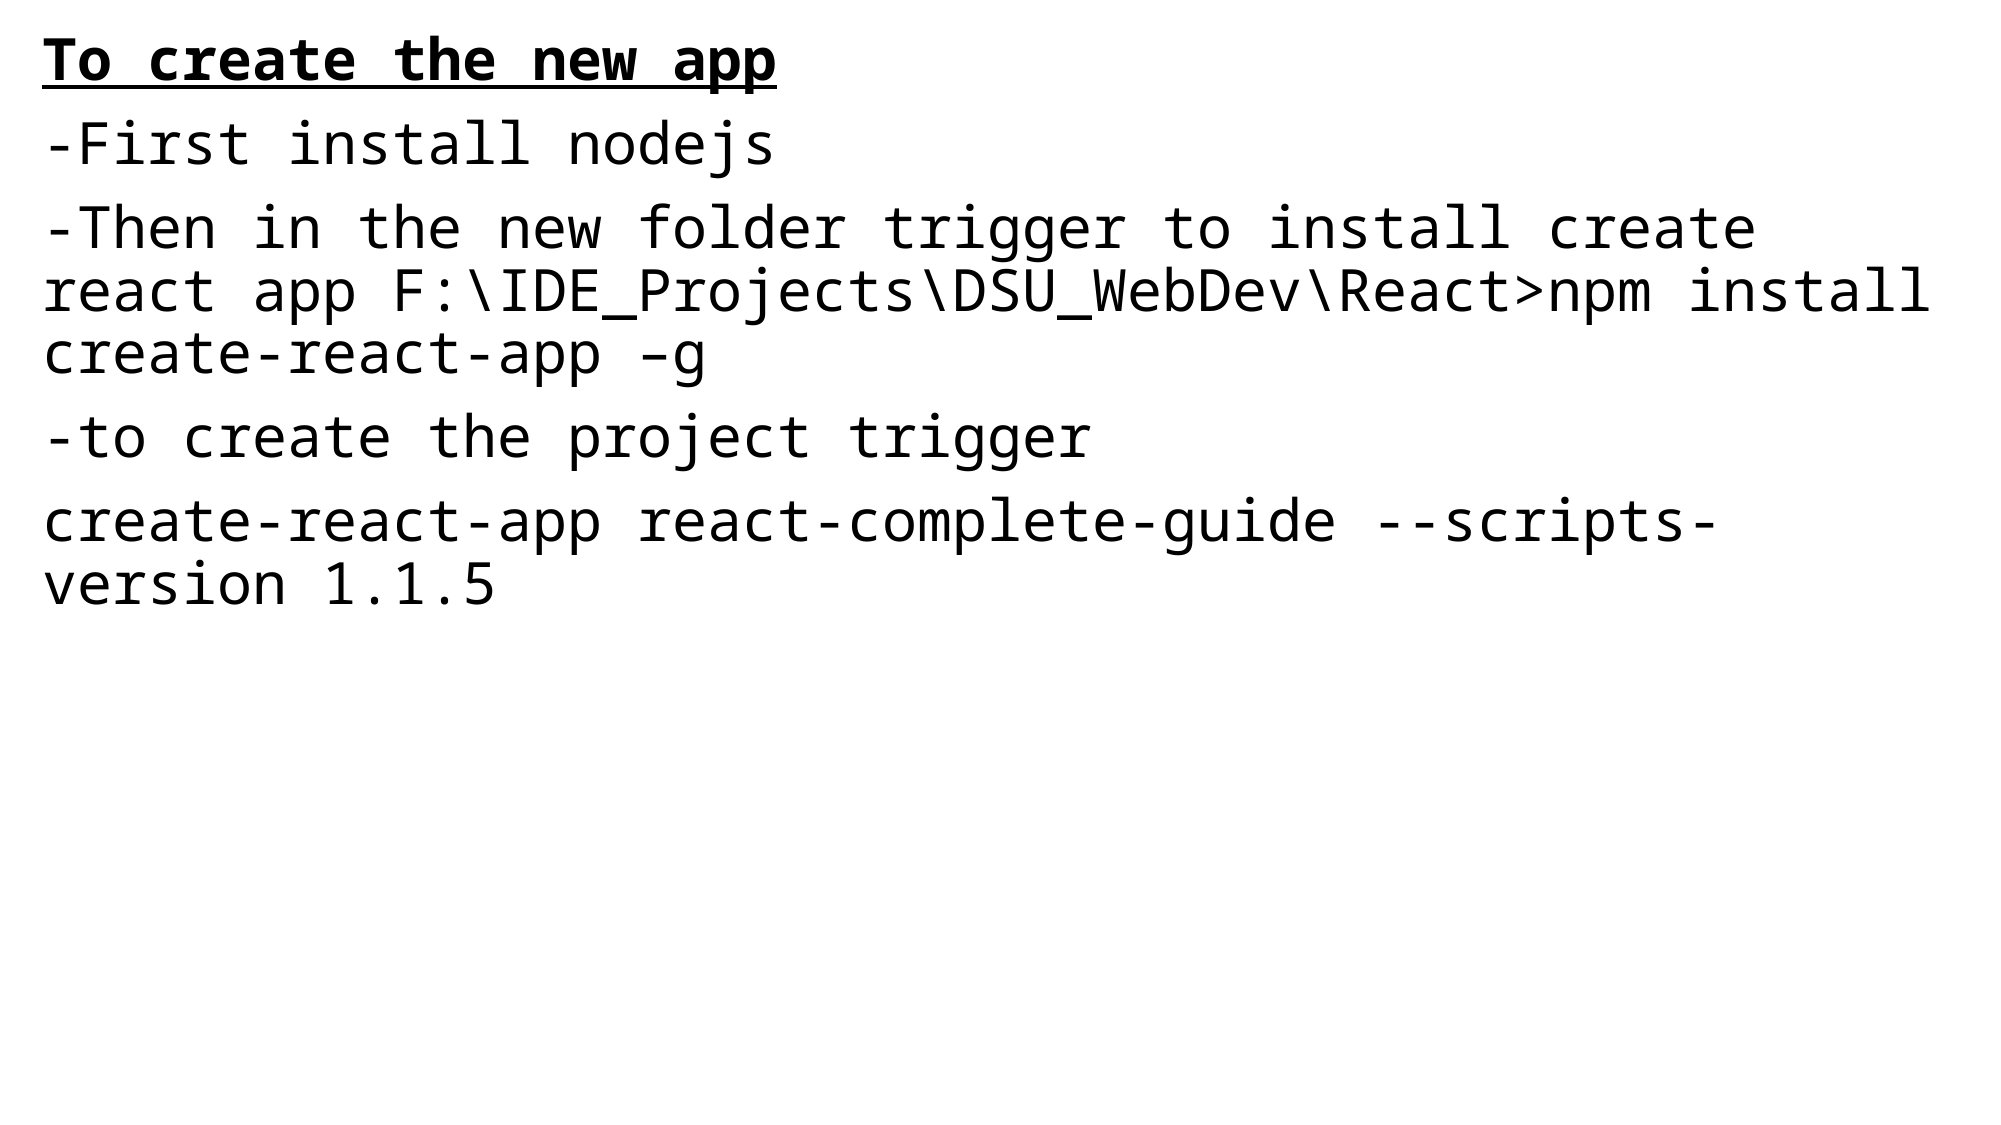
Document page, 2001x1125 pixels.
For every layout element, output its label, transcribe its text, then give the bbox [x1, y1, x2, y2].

list To create the new app -First install nodejs -Then in the new folder trigger to install create react app F:\IDE_Projects\DSU_WebDev\React>npm install create-react-app –g -to create the project trigger create-react-app react-complete-guide --scripts-version 1.1.5 [27, 22, 1971, 1103]
